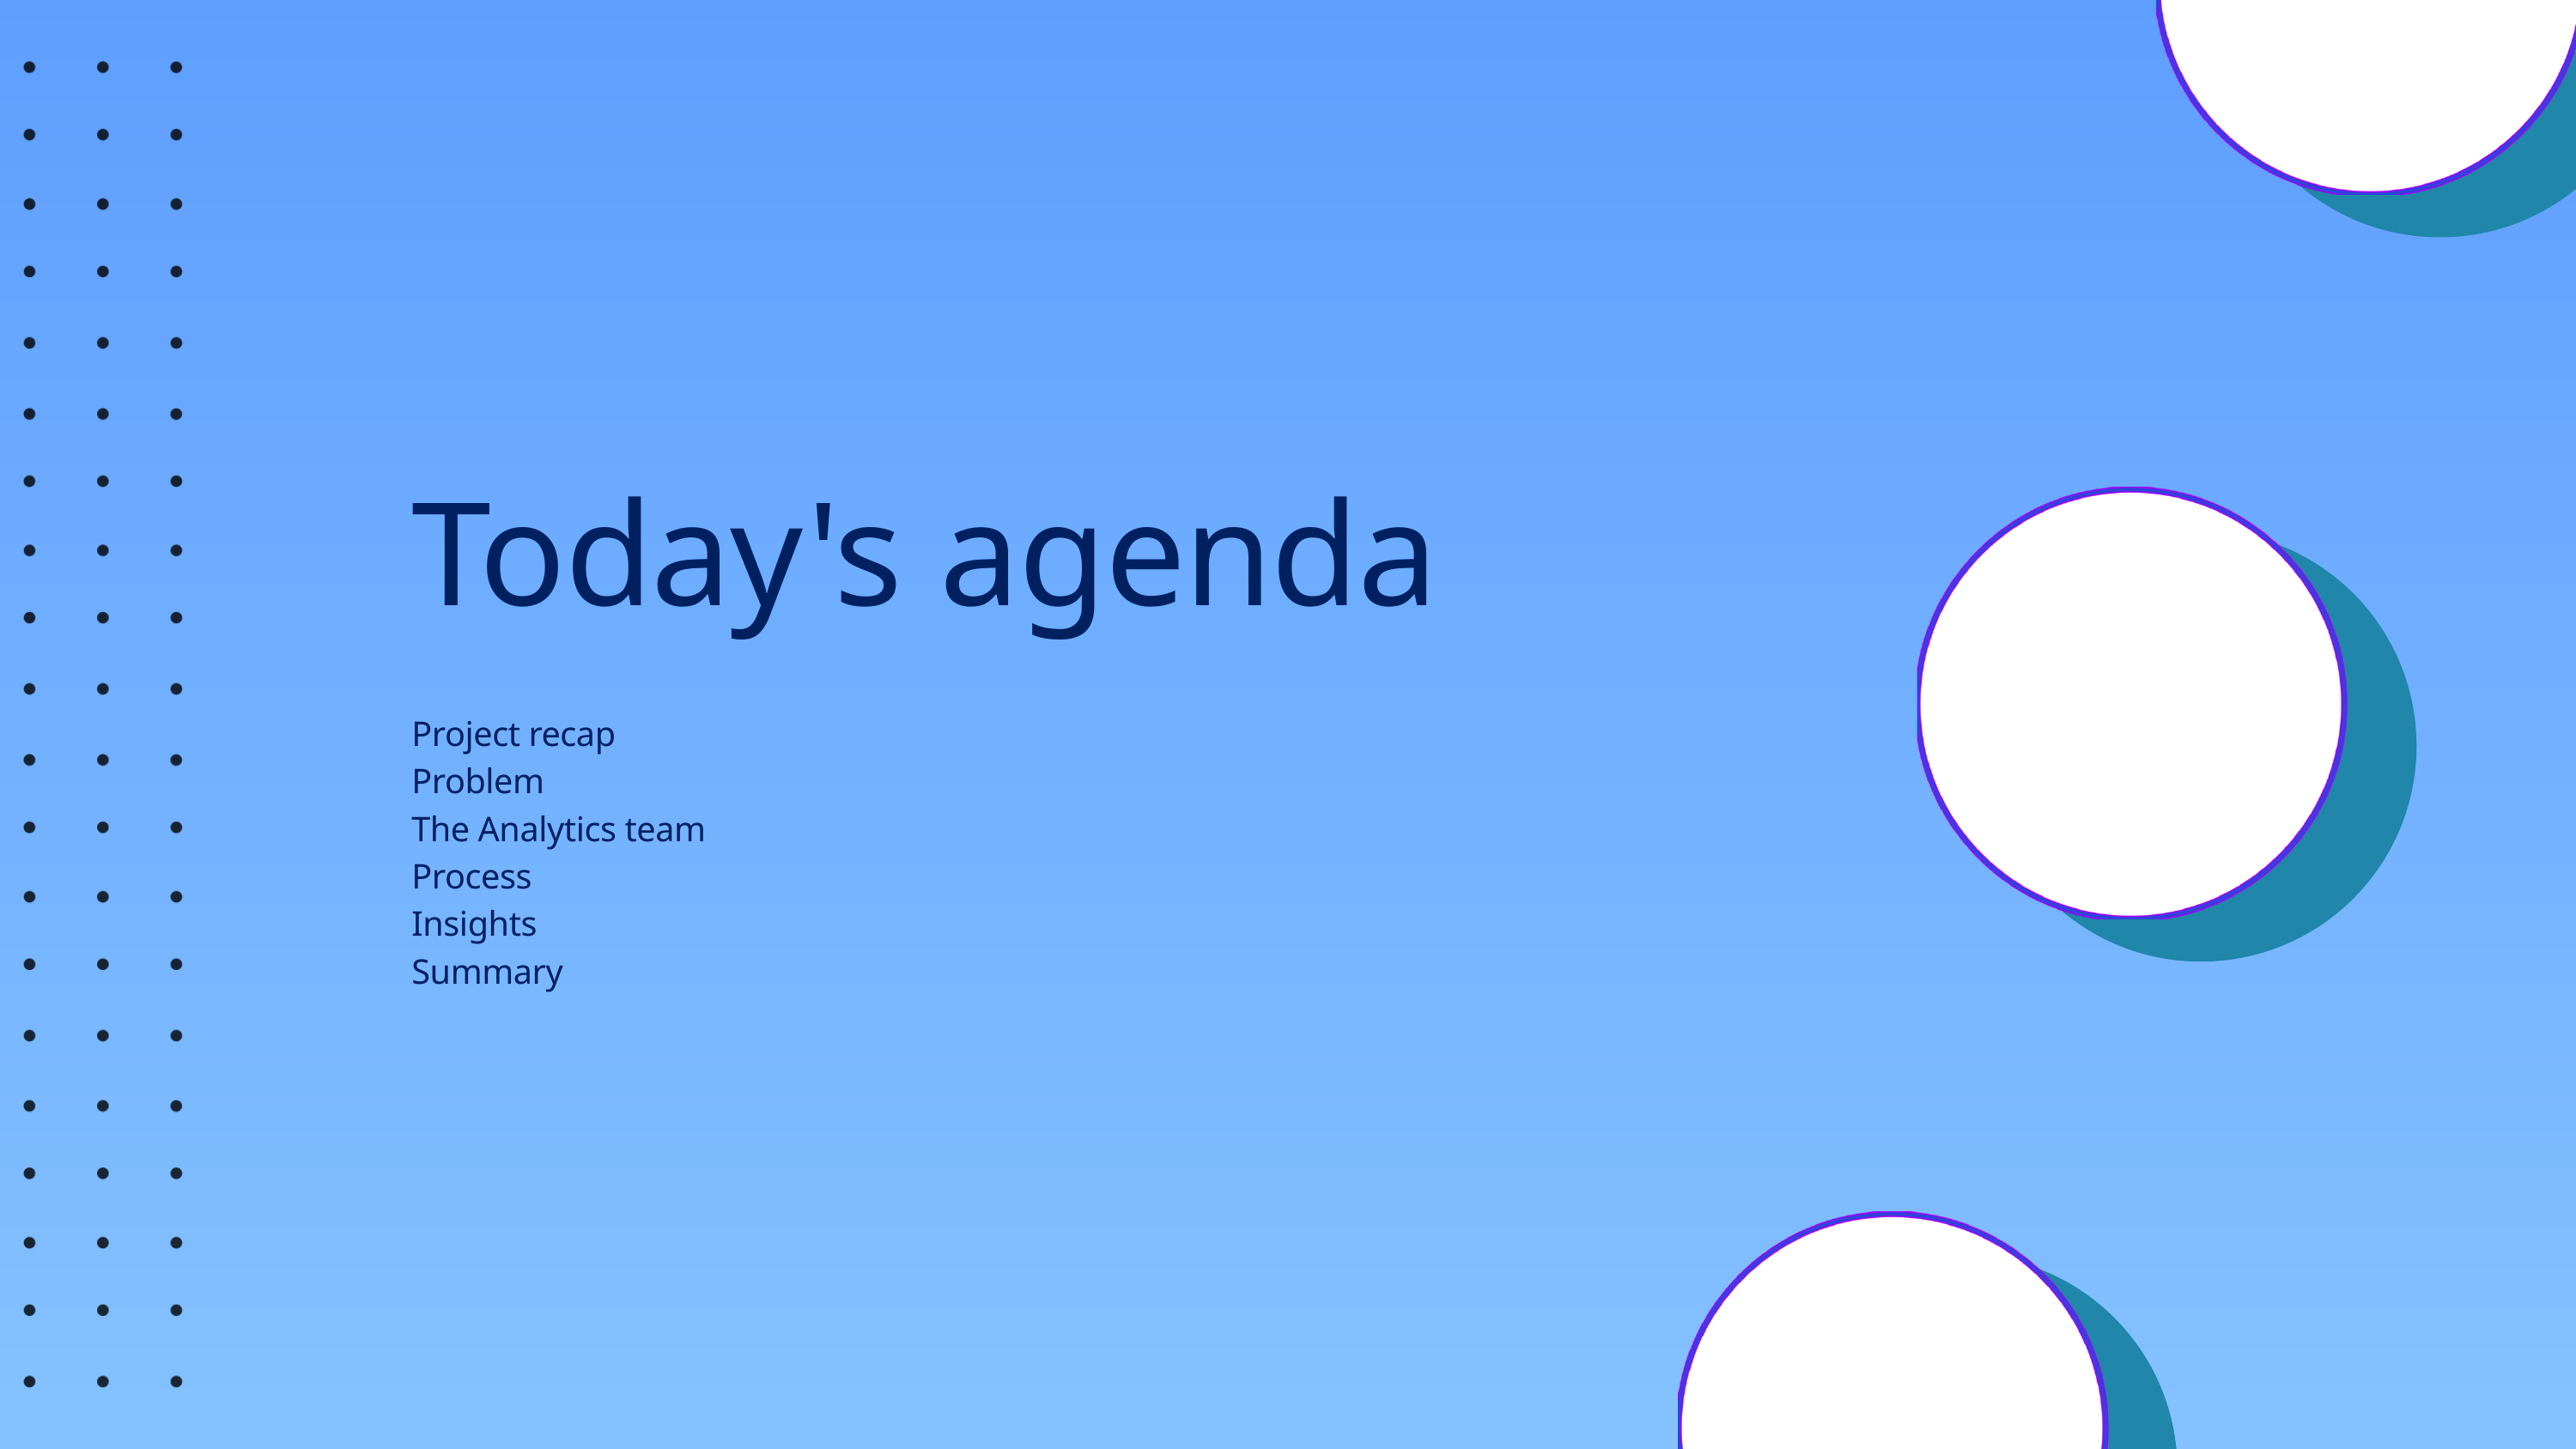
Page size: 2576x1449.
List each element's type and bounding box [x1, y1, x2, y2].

text_box [2155, 0, 2576, 238]
text_box [1917, 487, 2417, 962]
text_box [1677, 1210, 2178, 1449]
text_box [0, 57, 187, 1392]
text_box [411, 462, 1634, 993]
